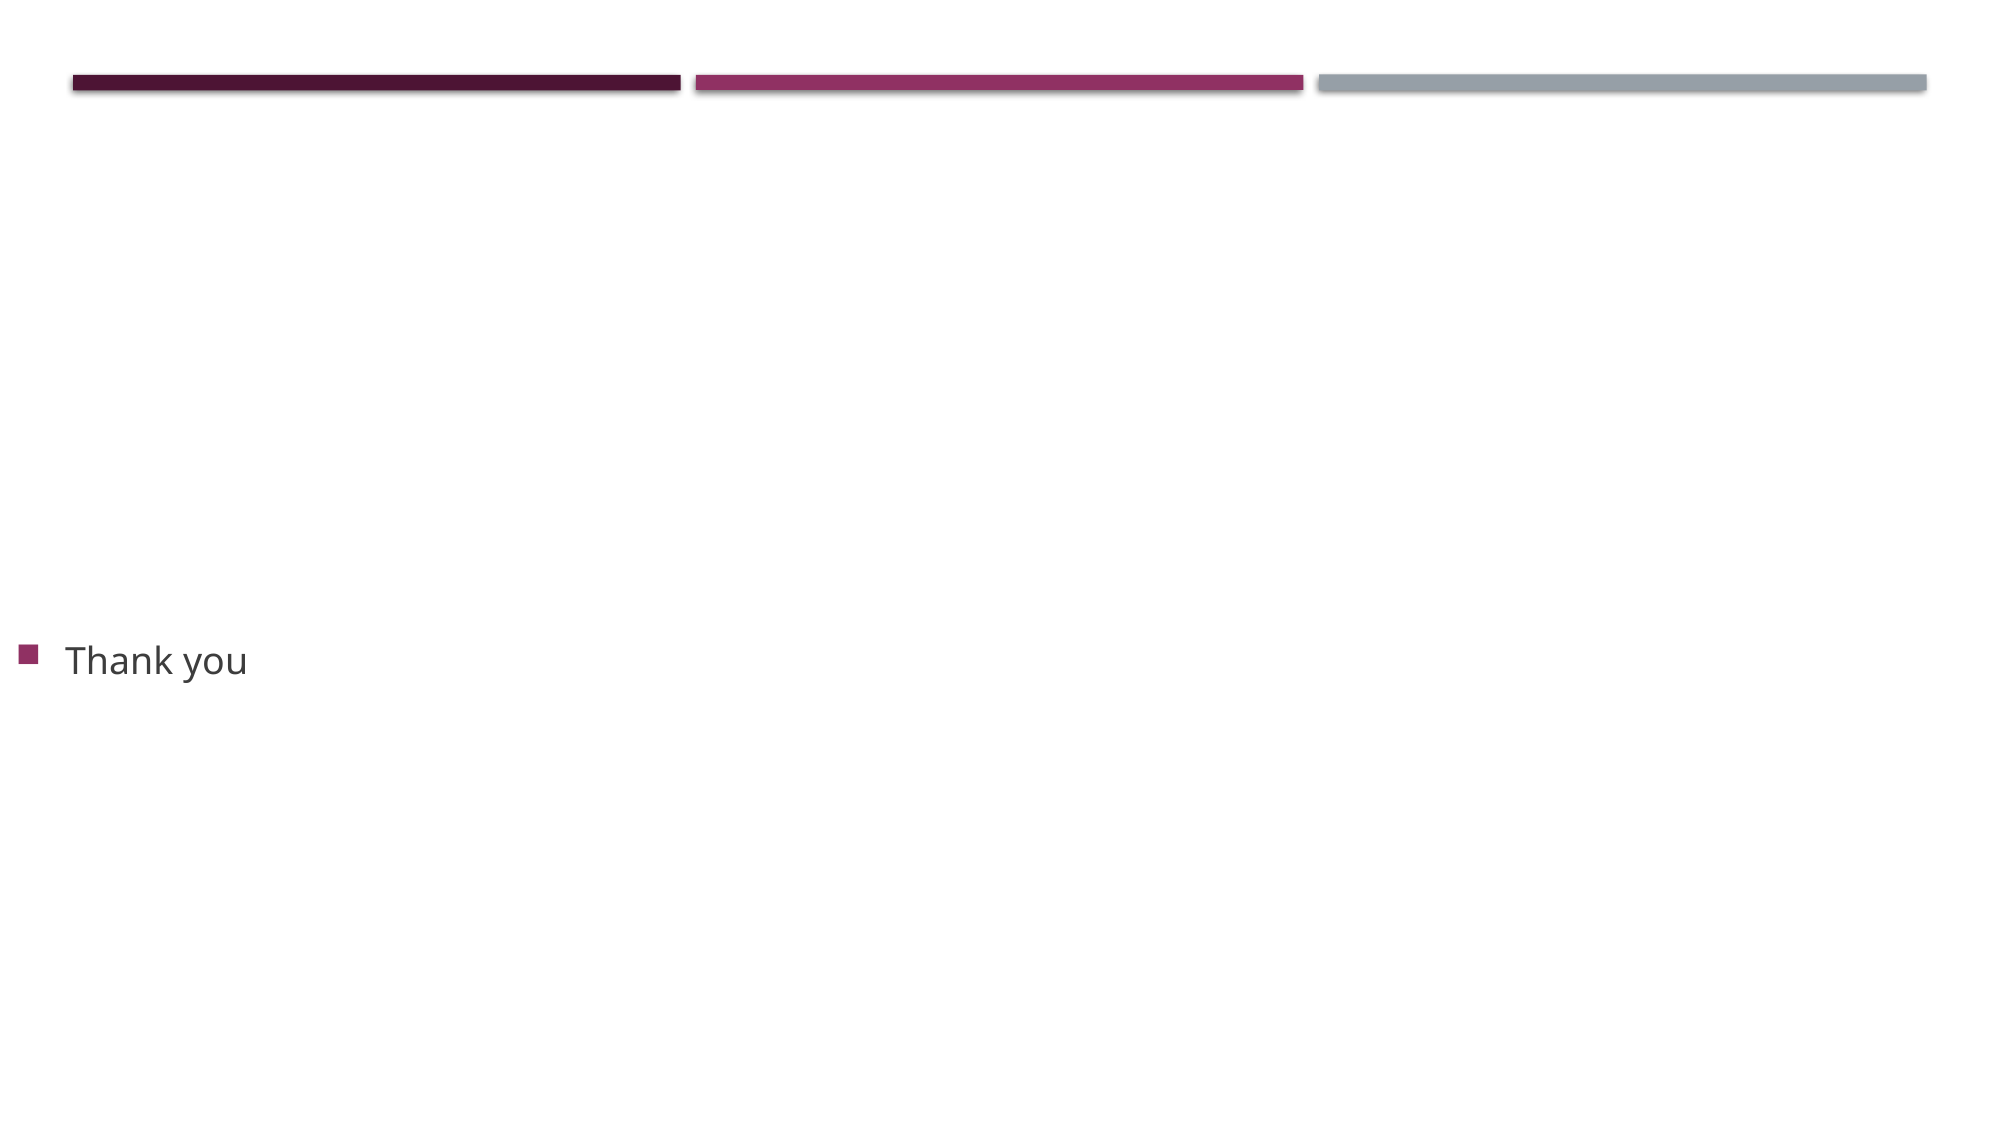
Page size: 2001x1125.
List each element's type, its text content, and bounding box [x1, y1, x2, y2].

list Thank you [0, 357, 1810, 962]
